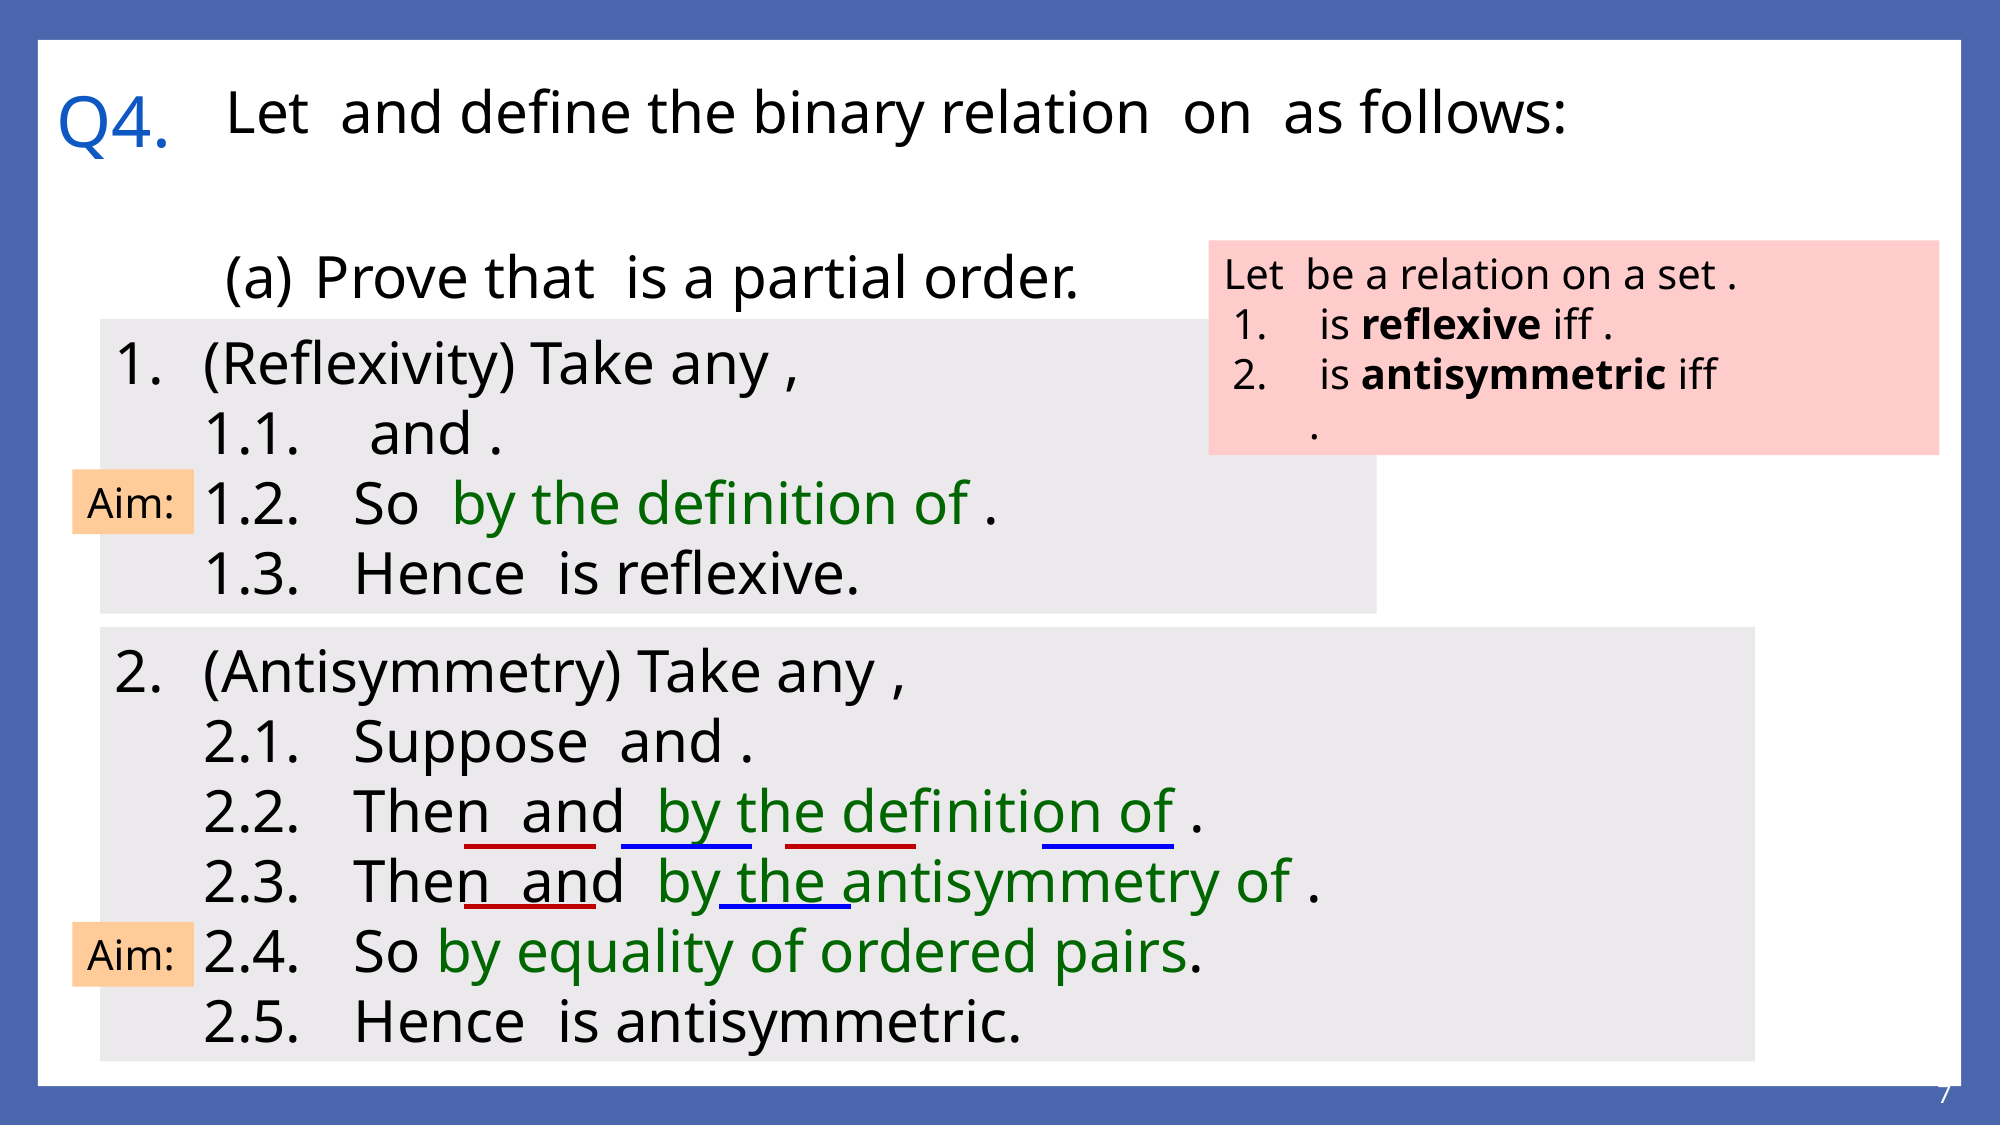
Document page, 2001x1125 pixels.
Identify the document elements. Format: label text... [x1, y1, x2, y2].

slide_number 7 [1686, 1066, 1967, 1125]
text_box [463, 845, 619, 907]
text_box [620, 845, 1174, 907]
text_box Aim: [72, 921, 194, 987]
title Q4. [41, 46, 211, 194]
text_box Aim: [72, 469, 194, 535]
